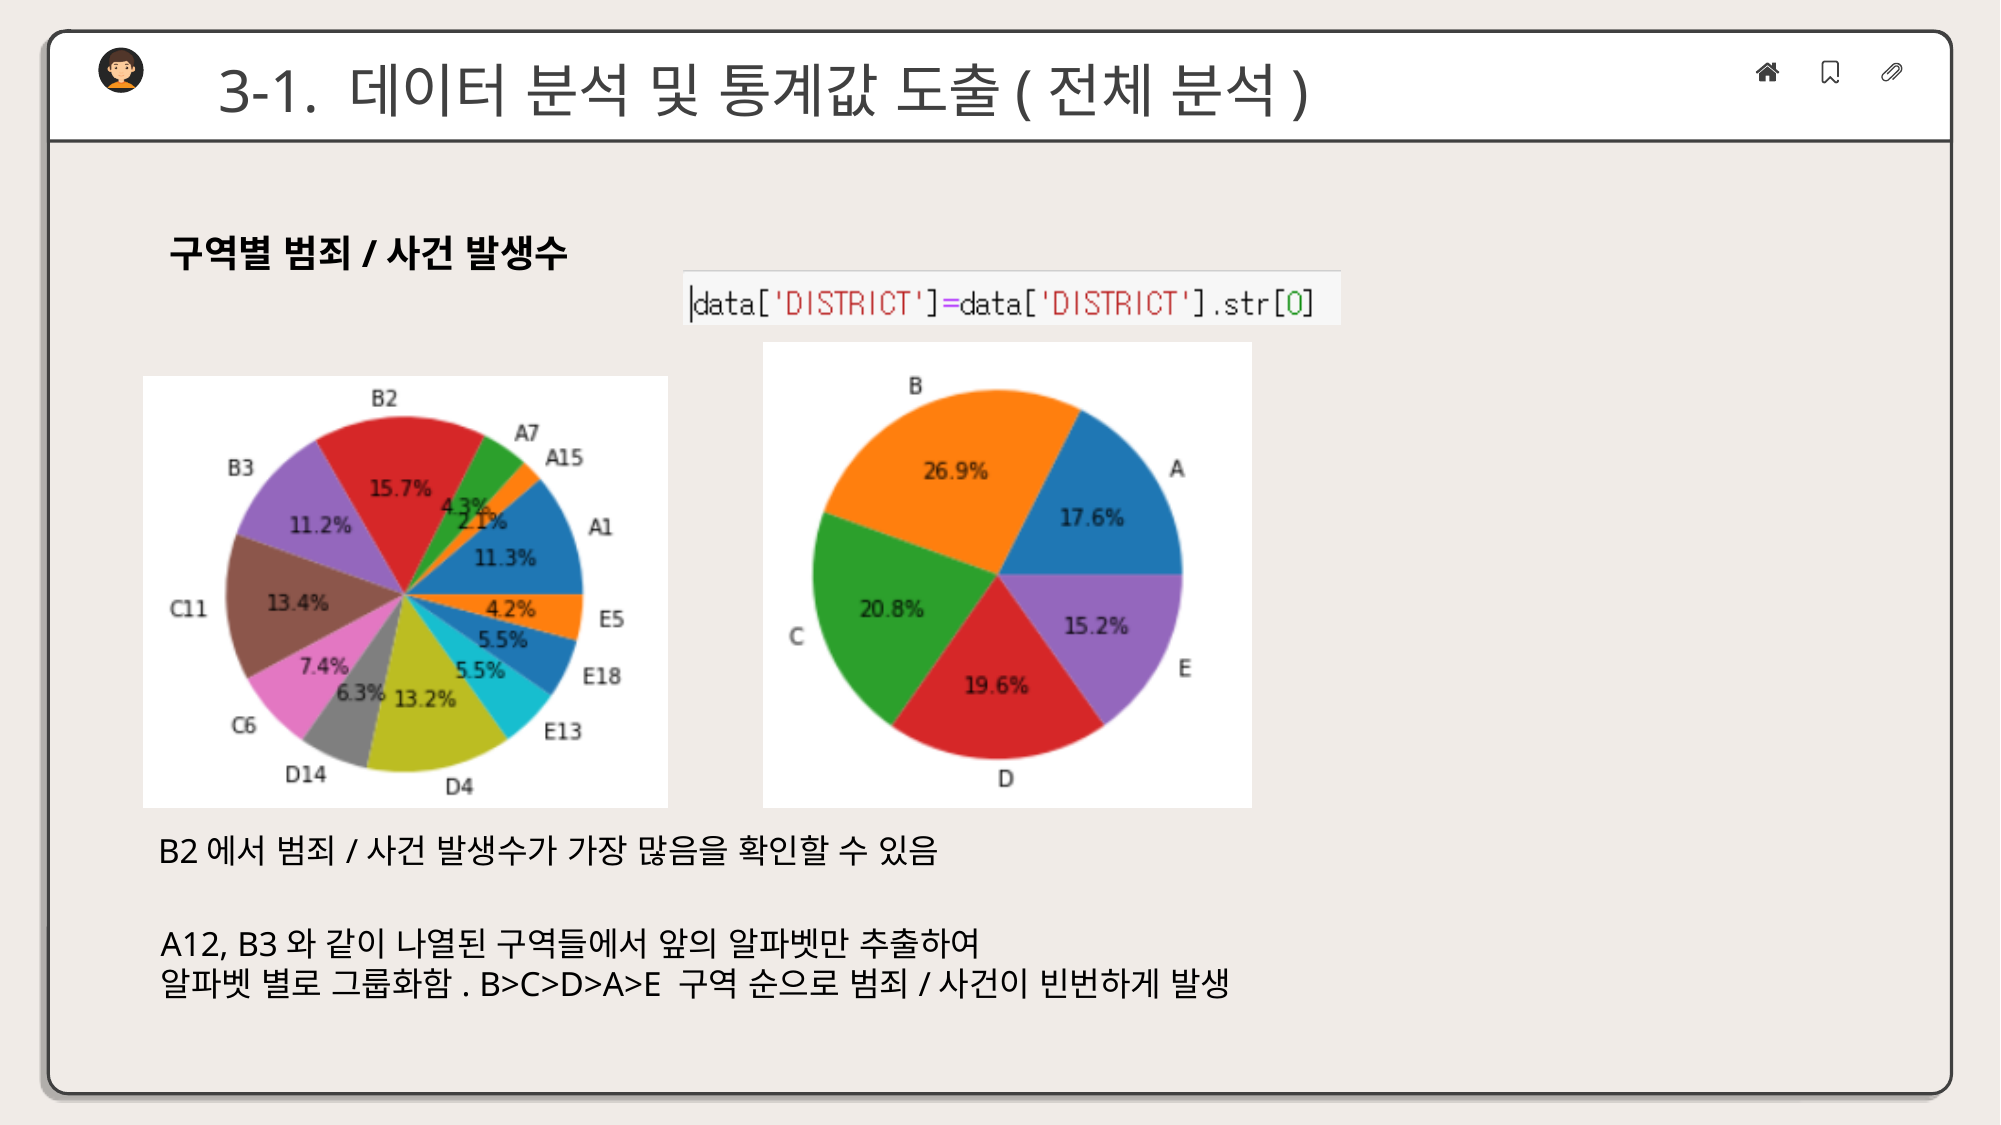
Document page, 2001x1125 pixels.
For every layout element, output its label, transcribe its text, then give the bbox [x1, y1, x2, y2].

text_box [1755, 60, 1903, 84]
picture [682, 270, 1341, 325]
picture [143, 376, 668, 808]
text_box A12, B3와 같이 나열된 구역들에서 앞의 알파벳만 추출하여 알파벳 별로 그룹화함. B>C>D>A>E 구역 순으로 범죄/사건이 빈번하게 발생 [145, 915, 1247, 1011]
picture [763, 342, 1252, 808]
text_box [98, 47, 144, 93]
text_box 3-1. 데이터 분석 및 통계값 도출(전체 분석) [47, 29, 1953, 143]
text_box B2에서 범죄/사건 발생수가 가장 많음을 확인할 수 있음 [143, 822, 955, 878]
text_box [47, 143, 1953, 1095]
text_box 구역별 범죄/사건 발생수 [155, 222, 585, 283]
